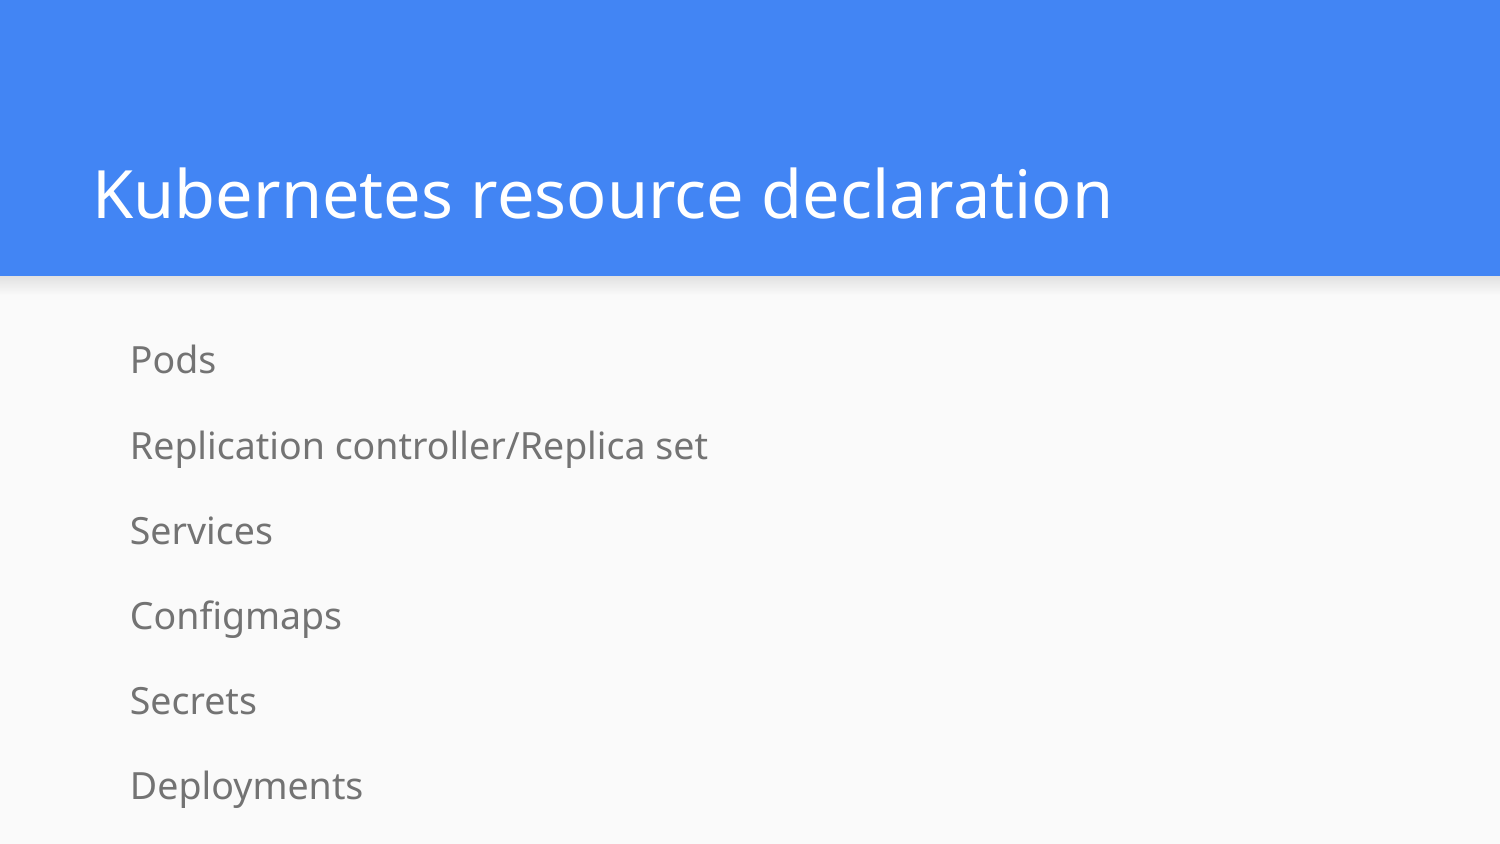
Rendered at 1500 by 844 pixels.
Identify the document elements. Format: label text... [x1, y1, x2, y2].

title Kubernetes resource declaration [77, 121, 1427, 248]
list Pods Replication controller/Replica set Services Configmaps Secrets Deployments [77, 314, 1427, 760]
